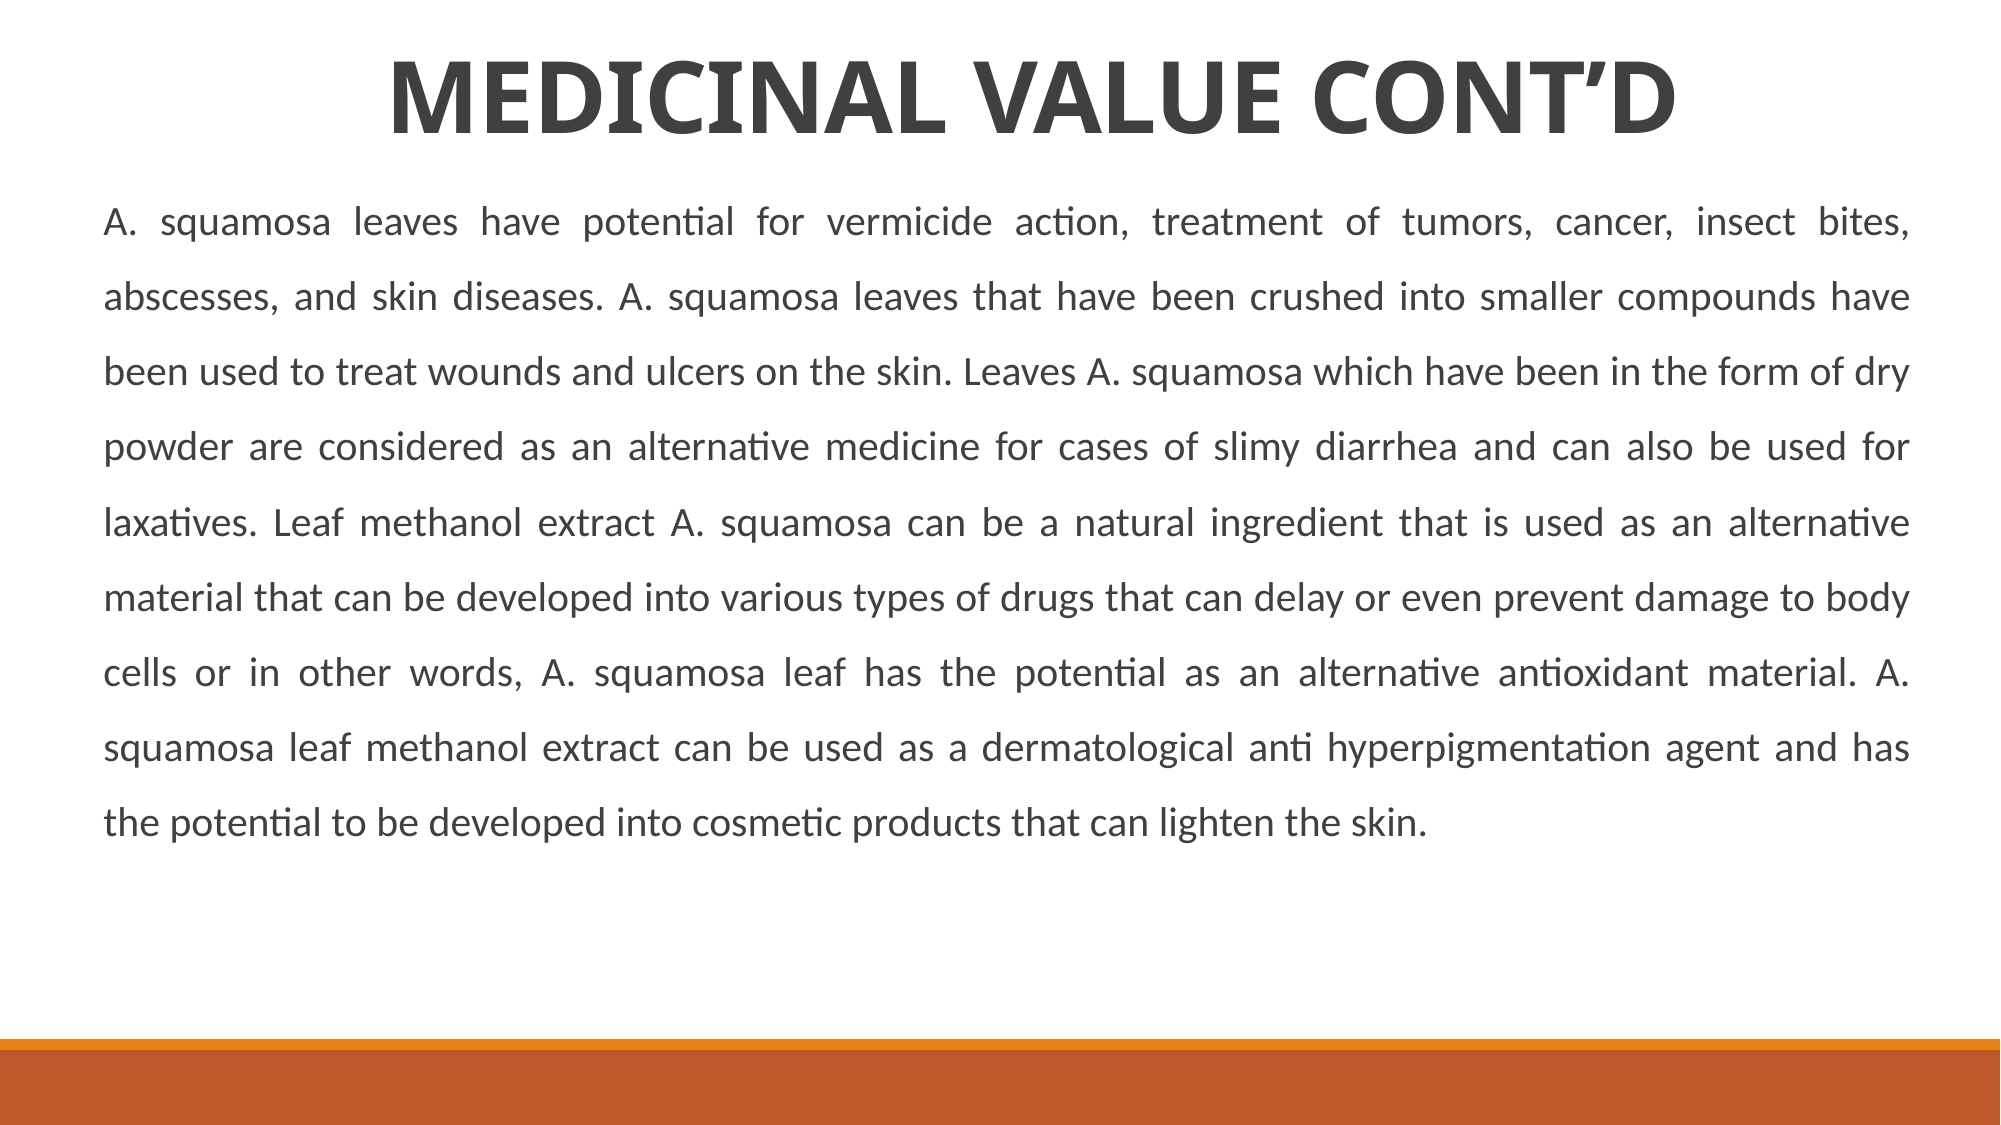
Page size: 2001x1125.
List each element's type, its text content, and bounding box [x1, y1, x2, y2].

title MEDICINAL VALUE CONT’D [133, 20, 1933, 162]
list A. squamosa leaves have potential for vermicide action, treatment of tumors, cancer, insect bites, abscesses, and skin diseases. A. squamosa leaves that have been crushed into smaller compounds have been used to treat wounds and ulcers on the skin. Leaves A. squamosa which have been in the form of dry powder are considered as an alternative medicine for cases of slimy diarrhea and can also be used for laxatives. Leaf methanol extract A. squamosa can be a natural ingredient that is used as an alternative material that can be developed into various types of drugs that can delay or even prevent damage to body cells or in other words, A. squamosa leaf has the potential as an alternative antioxidant material. A. squamosa leaf methanol extract can be used as a dermatological anti hyperpigmentation agent and has the potential to be developed into cosmetic products that can lighten the skin. [88, 161, 1912, 1030]
